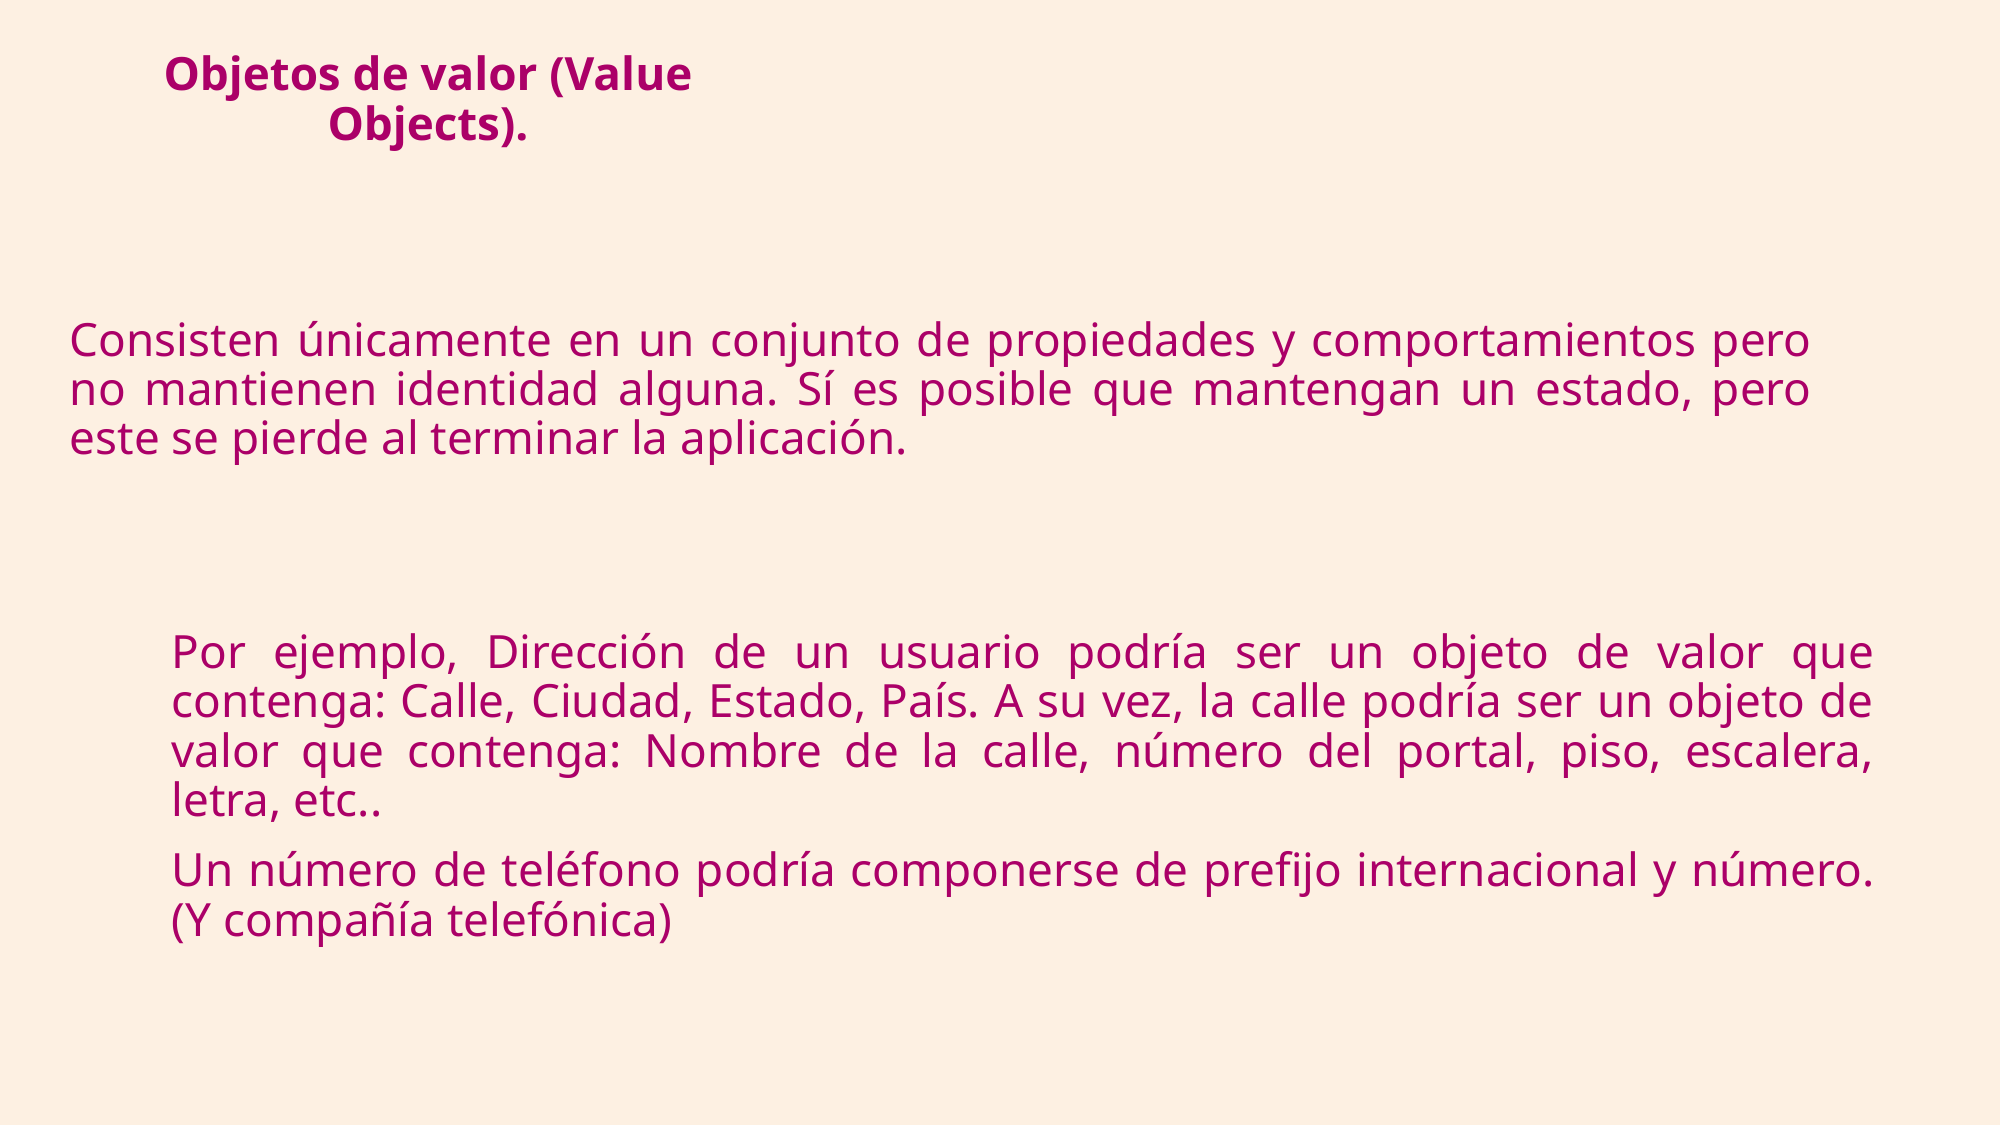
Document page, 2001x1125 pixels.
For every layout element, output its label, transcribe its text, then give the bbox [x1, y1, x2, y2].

list Por ejemplo, Dirección de un usuario podría ser un objeto de valor que contenga: Calle, Ciudad, Estado, País. A su vez, la calle podría ser un objeto de valor que contenga: Nombre de la calle, número del portal, piso, escalera, letra, etc.. Un número de teléfono podría componerse de prefijo internacional y número. (Y compañía telefónica) [156, 726, 1890, 849]
list Consisten únicamente en un conjunto de propiedades y comportamientos pero no mantienen identidad alguna. Sí es posible que mantengan un estado, pero este se pierde al terminar la aplicación. [55, 173, 1828, 678]
title Objetos de valor (Value Objects). [87, 91, 769, 215]
